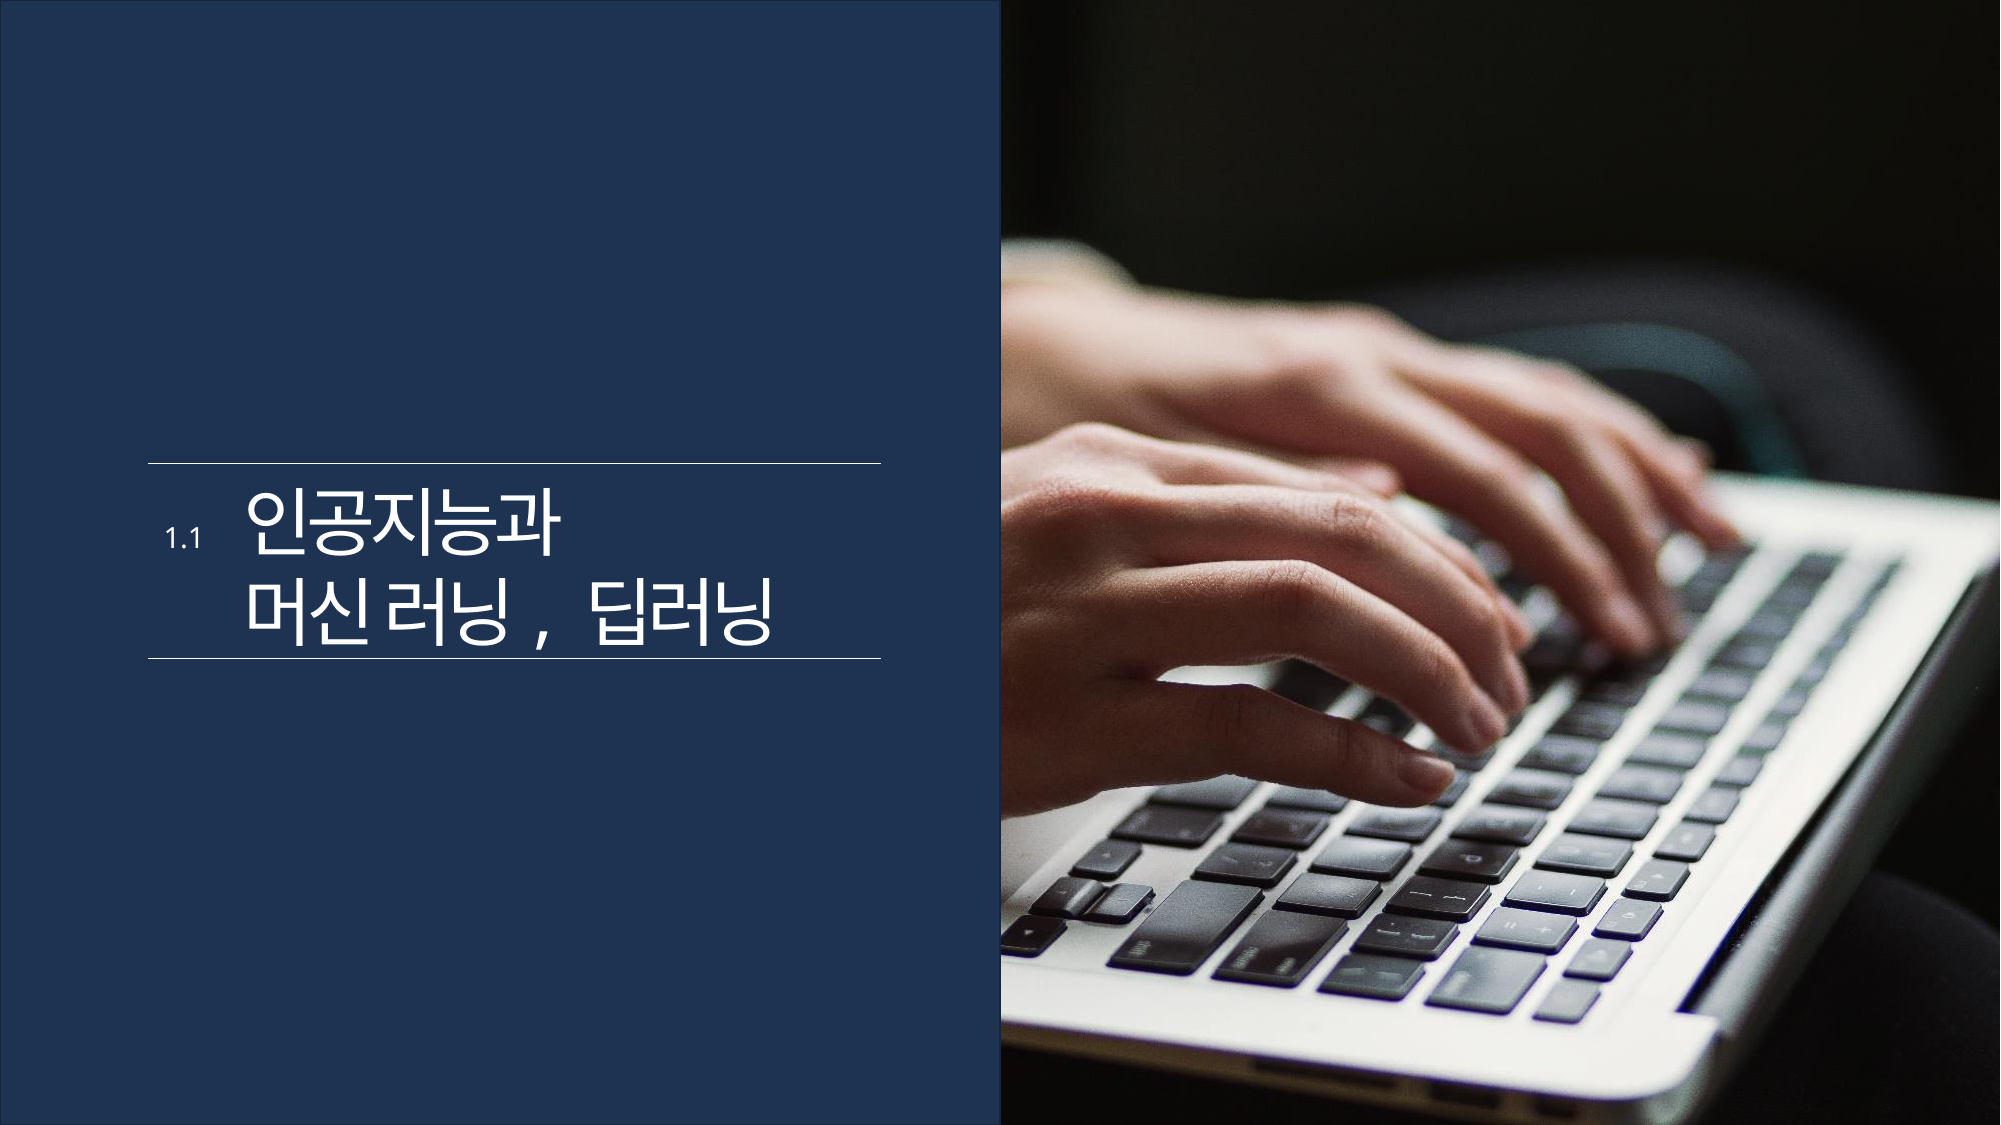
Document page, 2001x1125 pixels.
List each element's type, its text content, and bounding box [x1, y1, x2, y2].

text_box 인공지능과 머신 러닝, 딥러닝 [228, 468, 569, 658]
text_box 인공지능과 머신 러닝, 딥러닝 [228, 659, 569, 664]
text_box [0, 0, 569, 1125]
text_box 1.1 [148, 511, 228, 562]
picture [569, 0, 2000, 1125]
